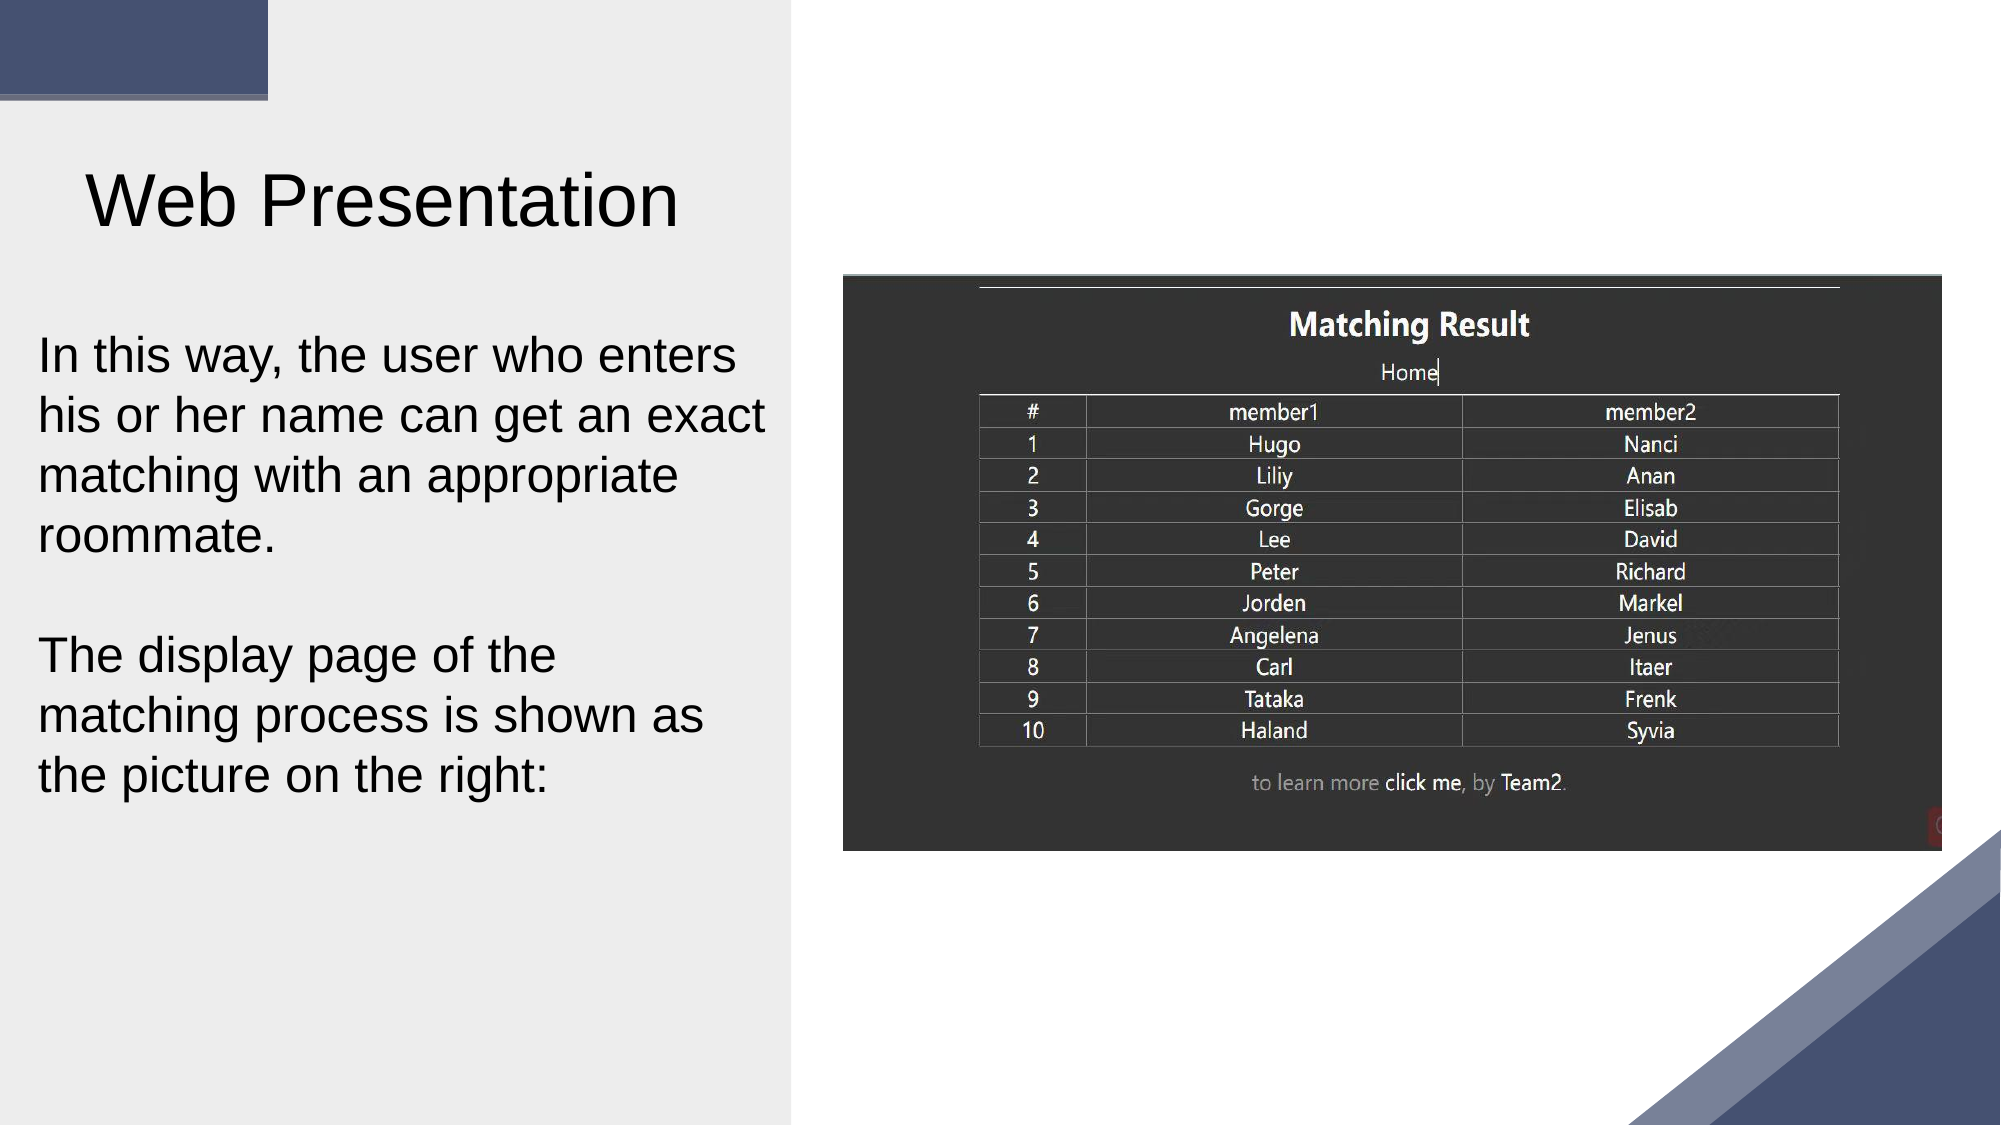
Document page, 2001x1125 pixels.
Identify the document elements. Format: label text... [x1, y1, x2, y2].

picture [842, 274, 1942, 851]
title Web Presentation [70, 130, 721, 275]
text_box In this way, the user who enters his or her name can get an exact matching with an appropriate roommate. The display page of the matching process is shown as the picture on the right: [23, 315, 768, 851]
